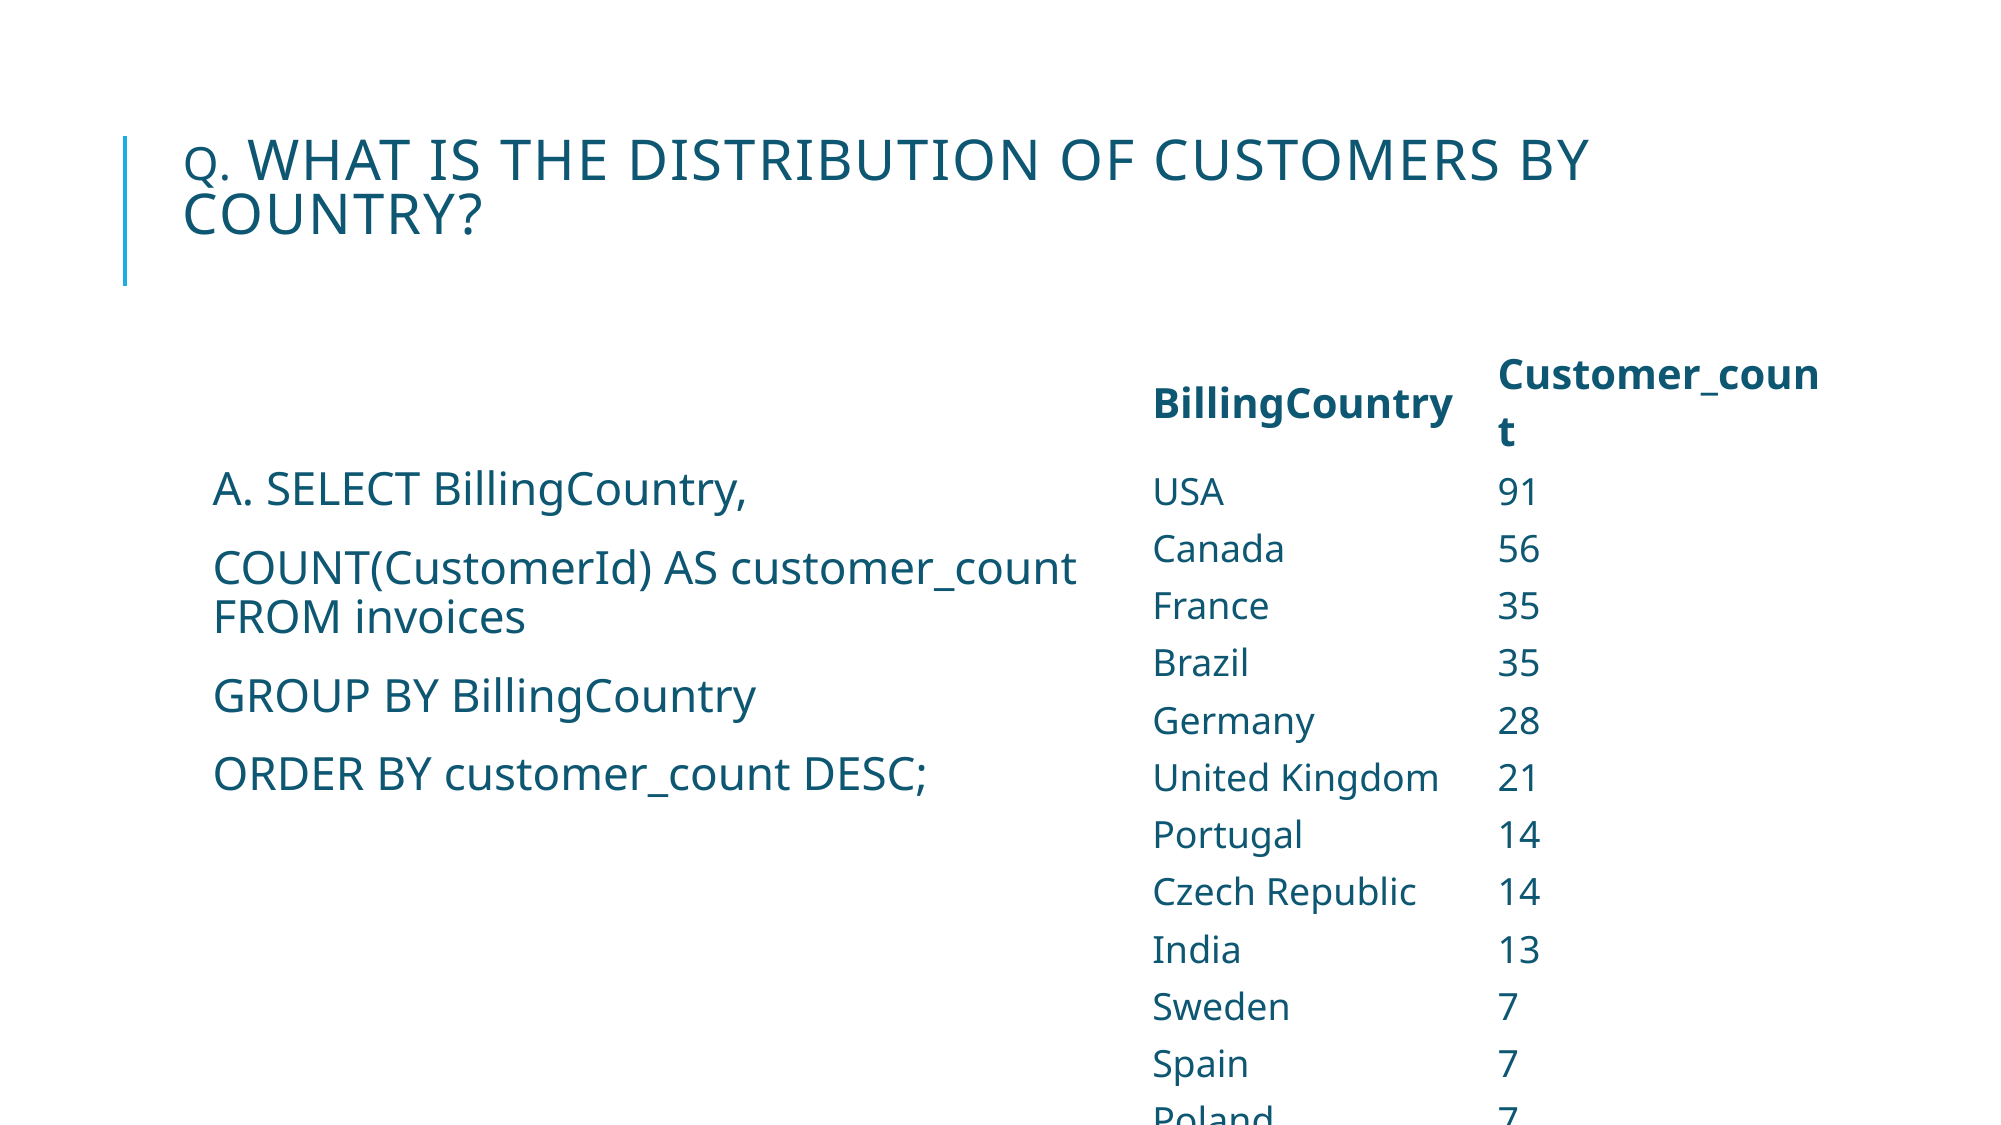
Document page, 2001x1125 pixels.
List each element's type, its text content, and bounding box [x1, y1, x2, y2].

table_cell 7 [1495, 977, 1840, 1034]
table_cell 7 [1495, 1034, 1840, 1092]
table_cell United Kingdom [1149, 748, 1495, 806]
list A. SELECT BillingCountry, COUNT(CustomerId) AS customer_count FROM invoices GROUP BY BillingCountry ORDER BY customer_count DESC; [190, 458, 1113, 857]
table_header Customer_count [1495, 342, 1840, 462]
table_cell 14 [1495, 806, 1840, 863]
table_cell 35 [1495, 577, 1840, 634]
table_cell Spain [1149, 1034, 1495, 1092]
table_cell USA [1149, 462, 1495, 519]
table_cell 21 [1495, 748, 1840, 806]
table_cell Germany [1149, 691, 1495, 748]
table_cell 14 [1495, 863, 1840, 920]
table_cell 35 [1495, 634, 1840, 691]
table_cell India [1149, 920, 1495, 977]
table_cell Portugal [1149, 806, 1495, 863]
table_cell 7 [1495, 1092, 1840, 1125]
table_cell 91 [1495, 462, 1840, 519]
table_cell Czech Republic [1149, 863, 1495, 920]
table_cell Canada [1149, 519, 1495, 577]
table_cell 28 [1495, 691, 1840, 748]
table_cell Brazil [1149, 634, 1495, 691]
title q. What is the distribution of customers by country? [168, 96, 1763, 342]
table_cell France [1149, 577, 1495, 634]
table_cell 13 [1495, 920, 1840, 977]
table_cell Sweden [1149, 977, 1495, 1034]
table_cell Poland [1149, 1092, 1495, 1125]
table_header BillingCountry [1149, 342, 1495, 462]
table_cell 56 [1495, 519, 1840, 577]
